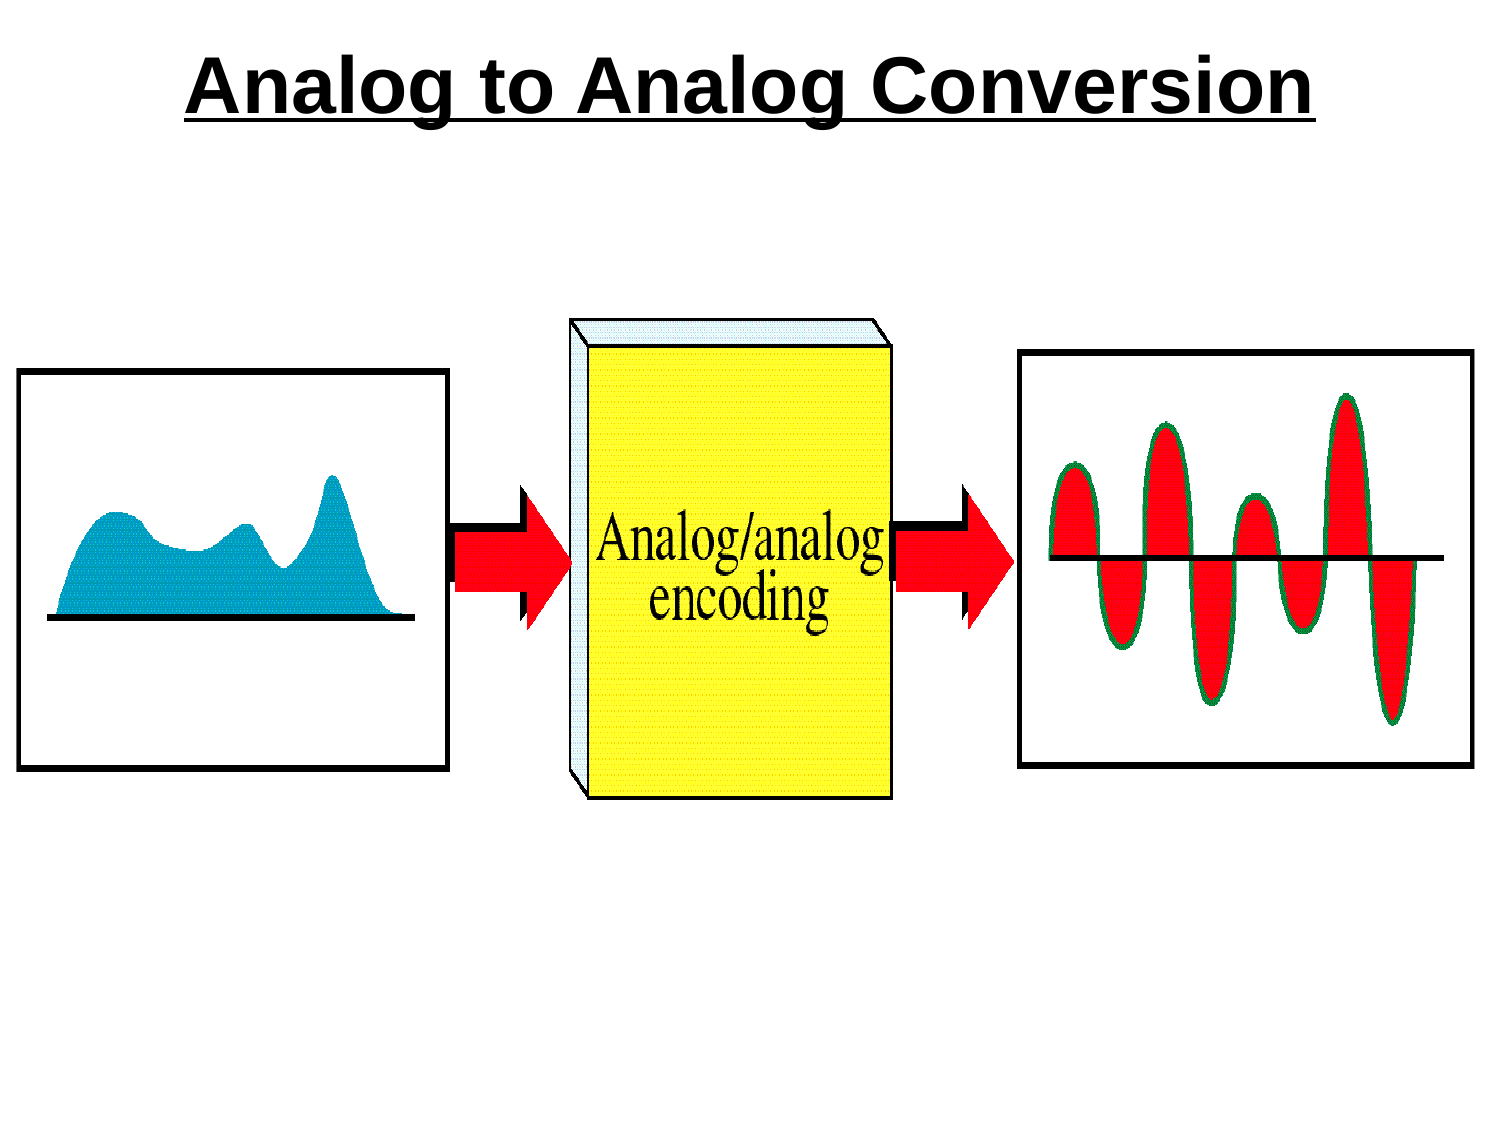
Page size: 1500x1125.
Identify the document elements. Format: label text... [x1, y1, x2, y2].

text_box Analog to Analog Conversion [112, 24, 1388, 213]
picture [16, 317, 1475, 801]
